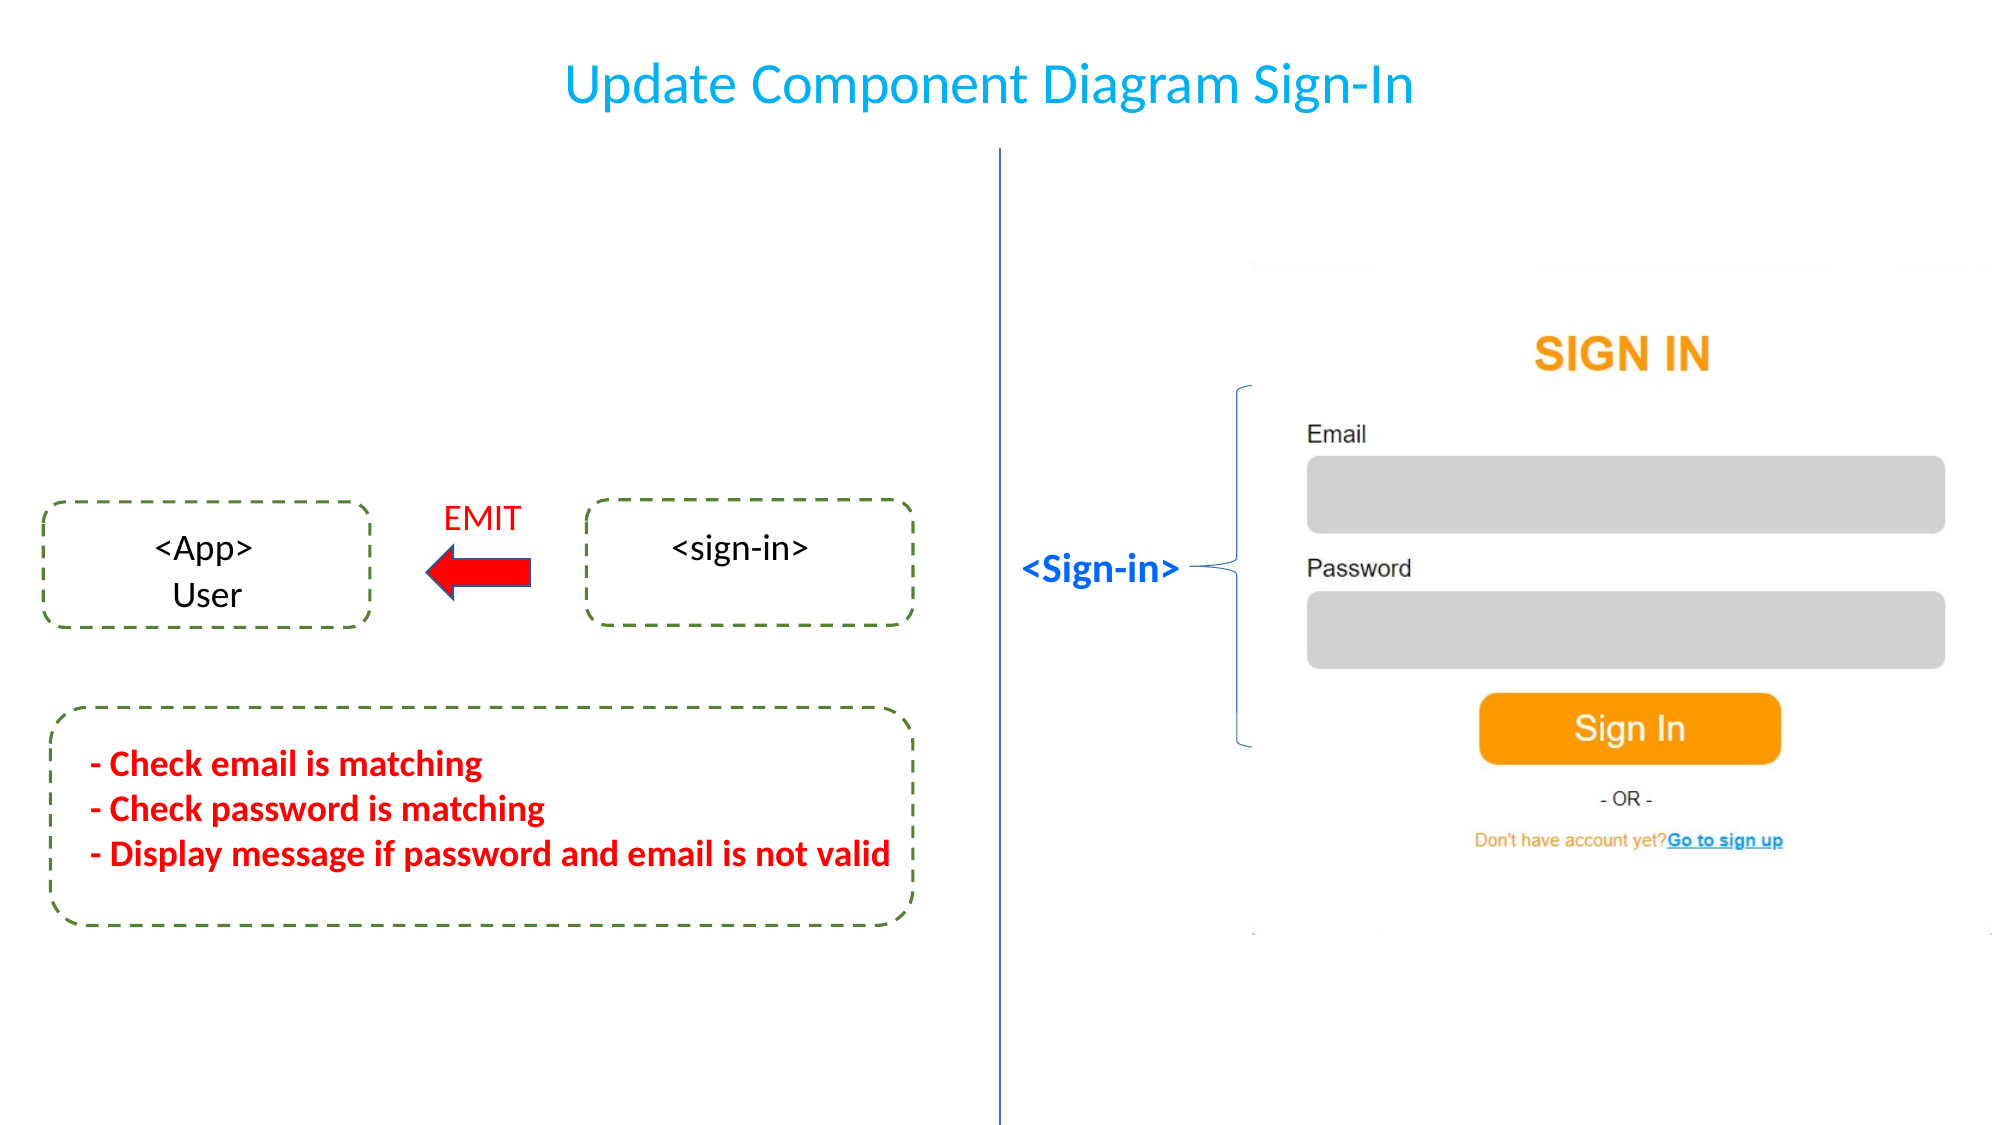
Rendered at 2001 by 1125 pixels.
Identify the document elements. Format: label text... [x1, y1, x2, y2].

text_box EMIT [429, 485, 545, 545]
text_box <Sign-in> [1006, 533, 1236, 599]
text_box [585, 498, 915, 627]
text_box [1189, 384, 1252, 748]
text_box Update Component Diagram Sign-In [549, 38, 1482, 123]
text_box [424, 545, 531, 602]
text_box <sign-in> [656, 515, 843, 576]
text_box [42, 500, 371, 629]
text_box [49, 706, 914, 927]
picture [1252, 263, 1992, 935]
